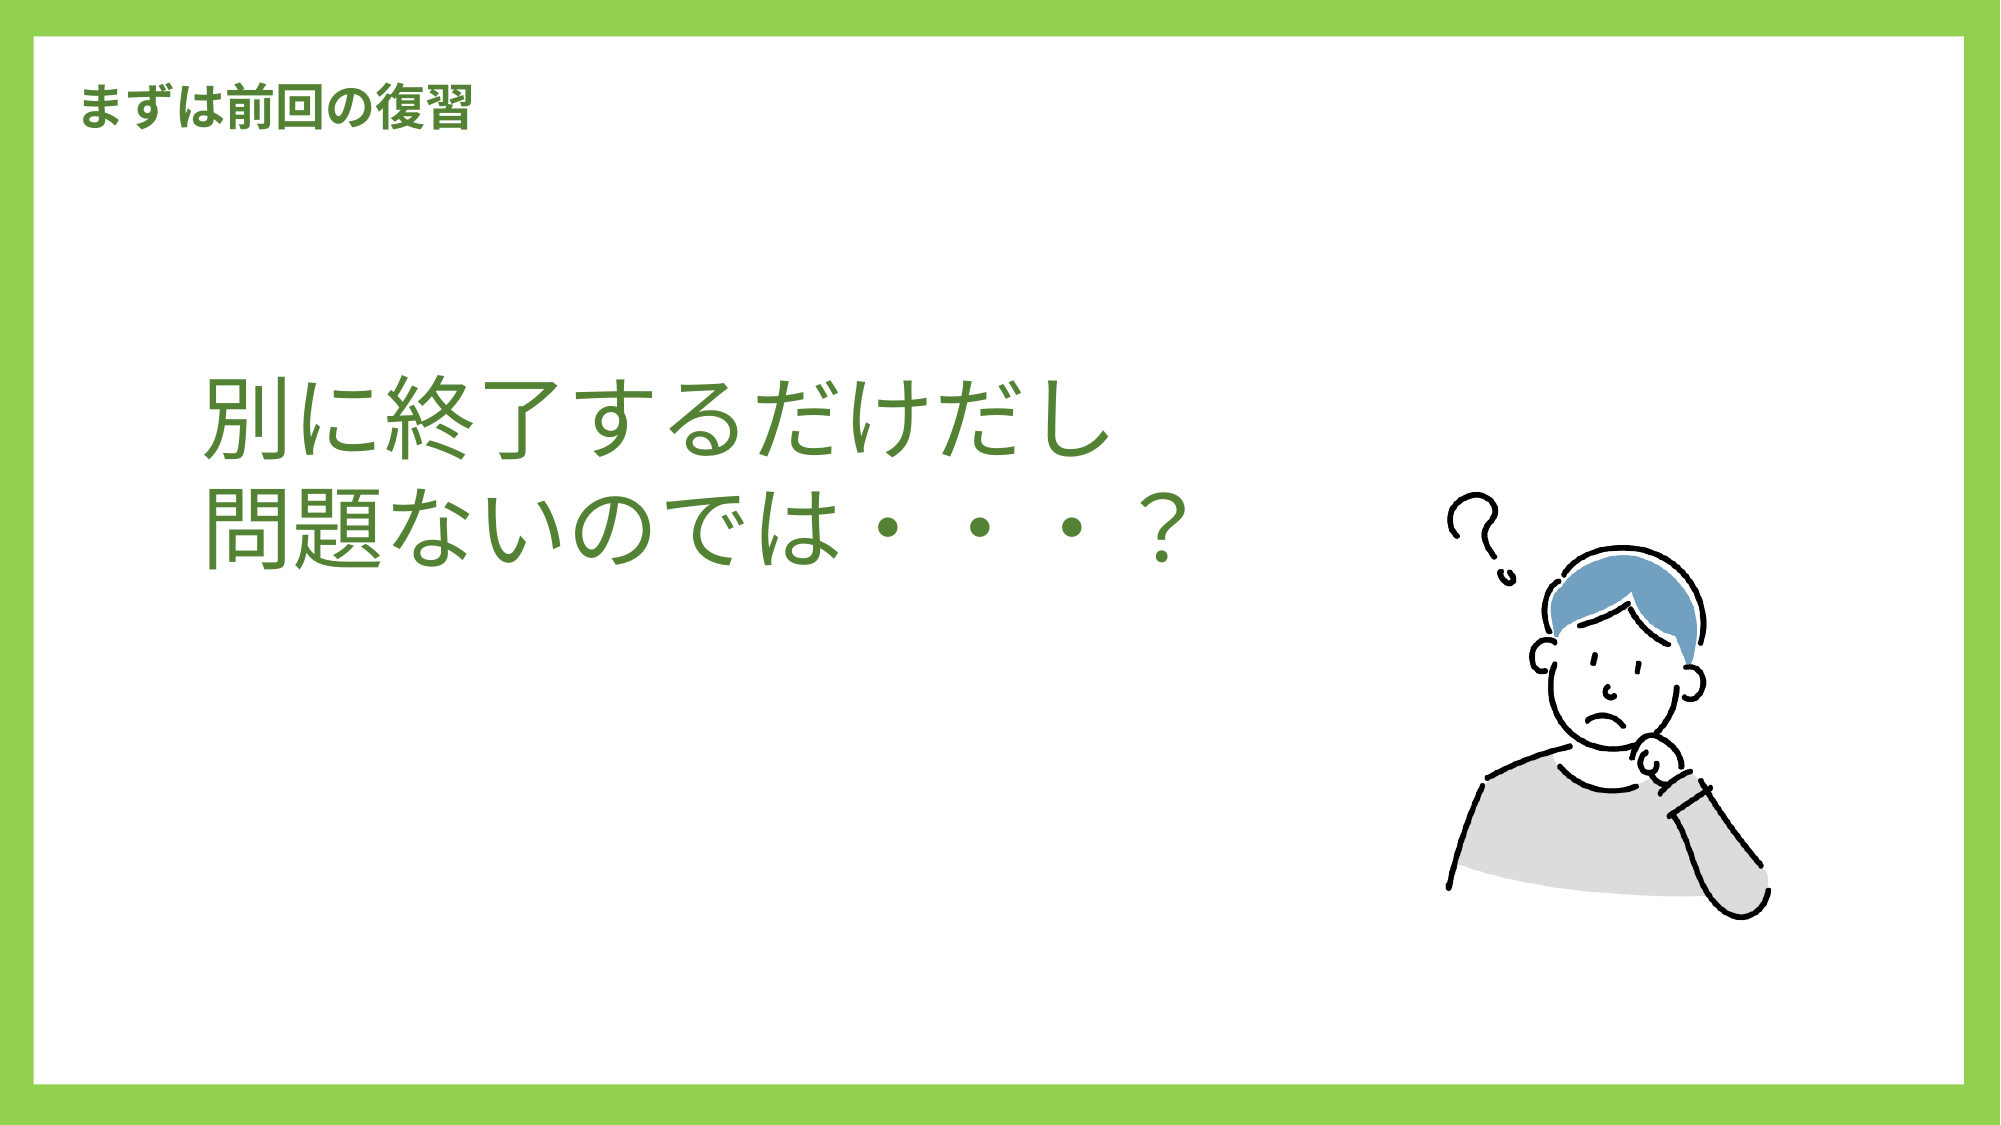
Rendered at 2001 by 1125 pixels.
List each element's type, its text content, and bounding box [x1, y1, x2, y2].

picture [1280, 369, 1936, 1025]
text_box まずは前回の復習 [60, 67, 490, 143]
text_box 別に終了するだけだし 問題ないのでは・・・？ [186, 353, 1226, 589]
